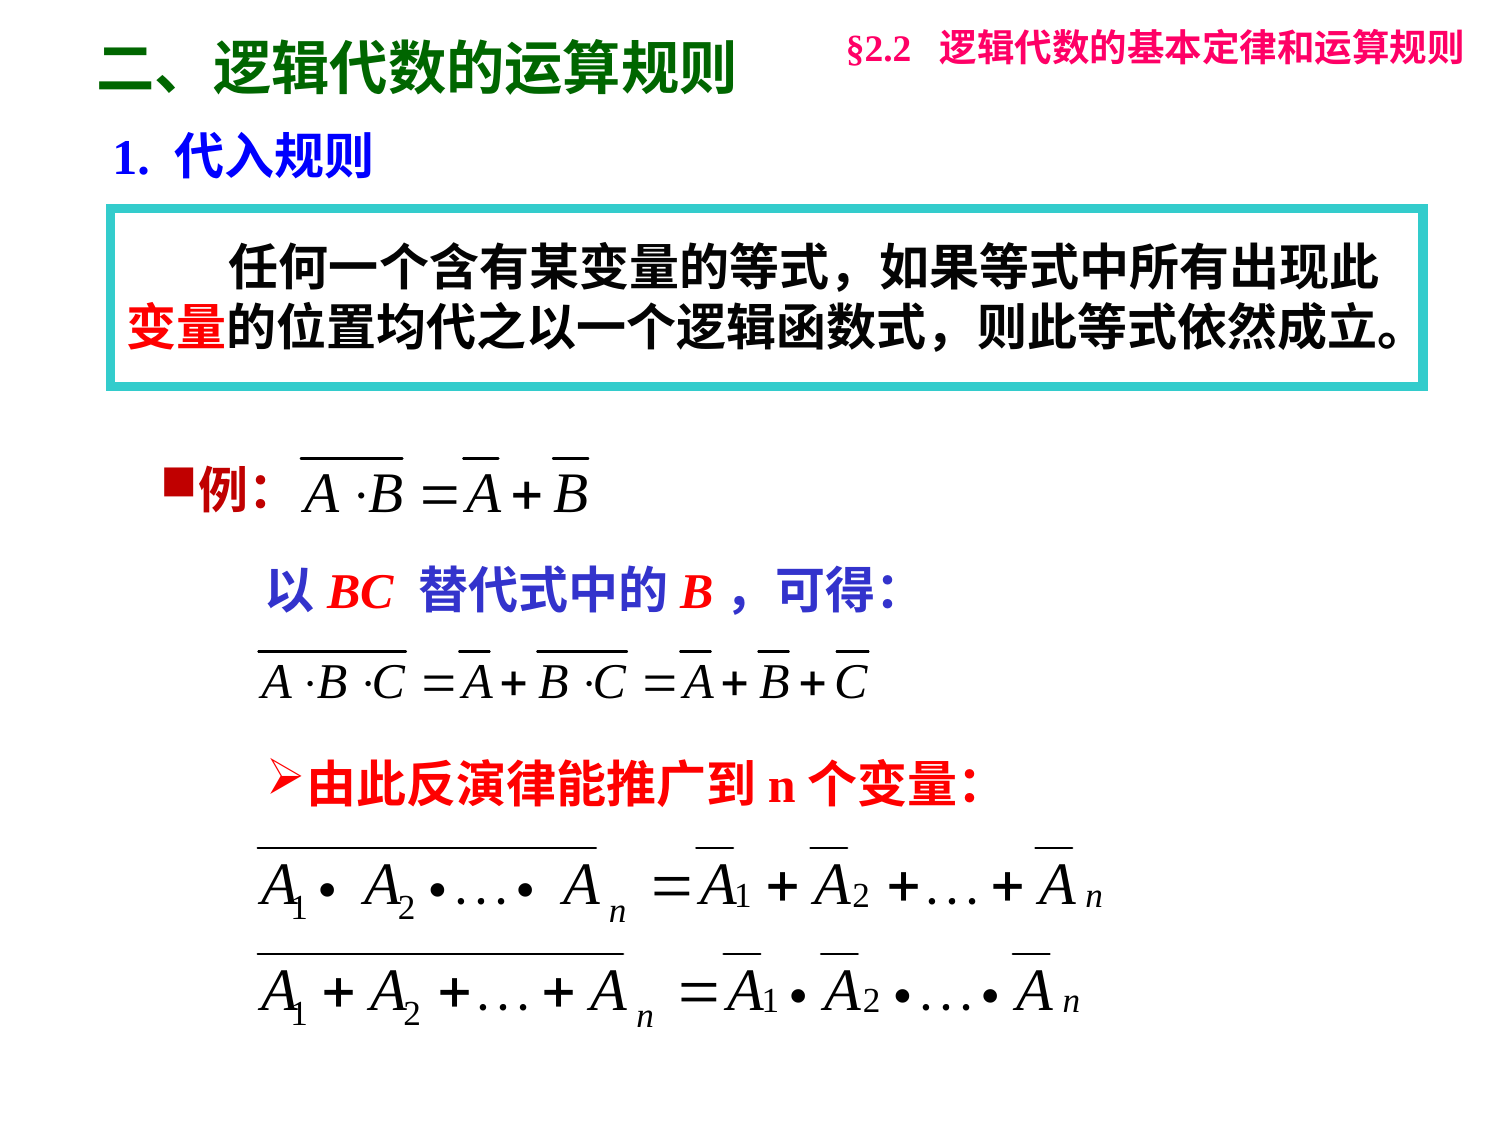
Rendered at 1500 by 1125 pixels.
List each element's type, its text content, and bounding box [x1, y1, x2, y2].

text_box 二、逻辑代数的运算规则 [82, 23, 978, 109]
text_box [110, 208, 1424, 387]
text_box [247, 831, 1116, 1044]
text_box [145, 444, 598, 528]
text_box 1. 代入规则 [112, 117, 514, 193]
text_box 以BC 替代式中的B，可得： [250, 550, 940, 626]
text_box §2.2 逻辑代数的基本定律和运算规则 [831, 16, 1489, 77]
text_box 任何一个含有某变量的等式，如果等式中所有出现此变量的位置均代之以一个逻辑函数式，则此等式依然成立。 [112, 227, 1412, 363]
text_box 由此反演律能推广到n个变量： [251, 745, 1023, 821]
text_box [249, 639, 880, 711]
